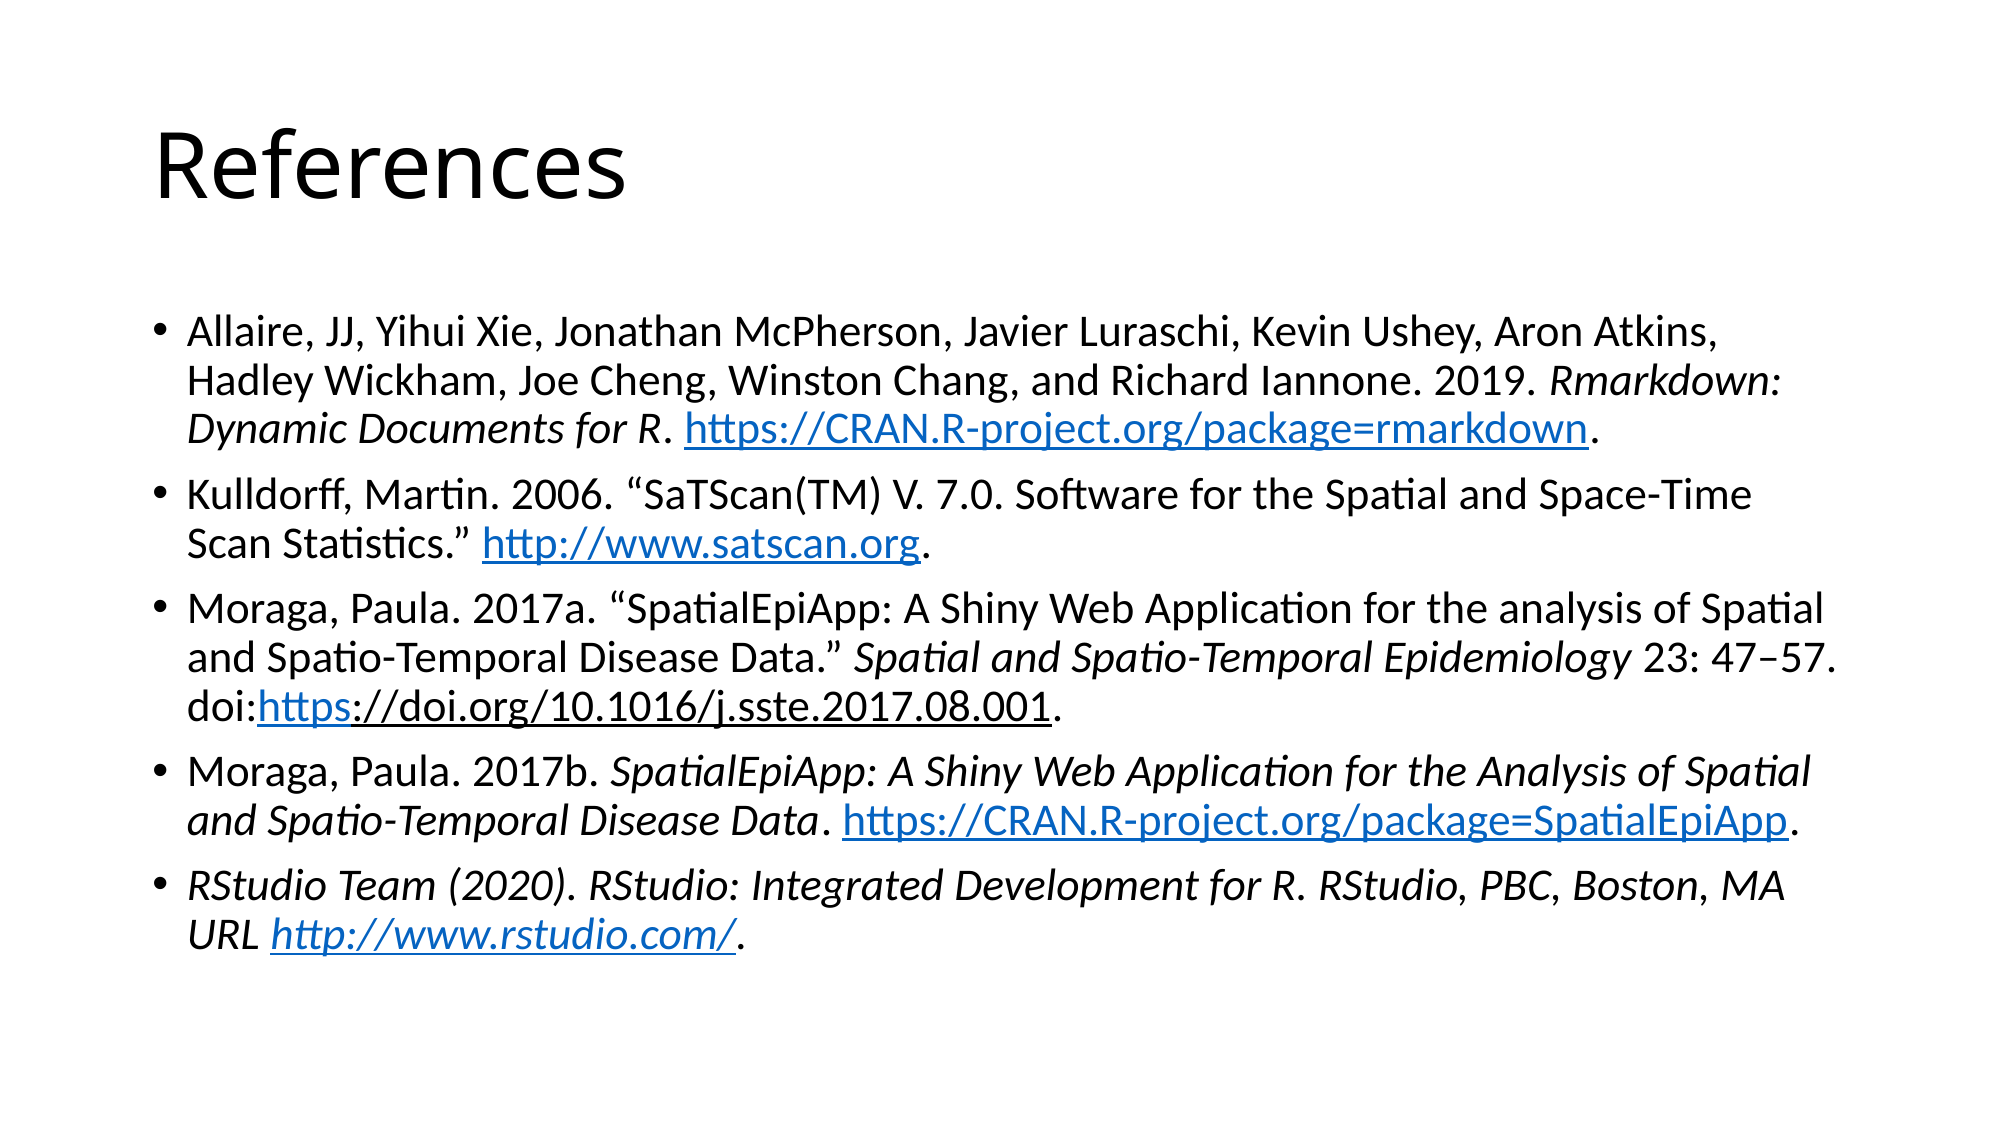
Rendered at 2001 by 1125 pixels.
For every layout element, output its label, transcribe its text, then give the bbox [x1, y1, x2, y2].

list Allaire, JJ, Yihui Xie, Jonathan McPherson, Javier Luraschi, Kevin Ushey, Aron Atkins, Hadley Wickham, Joe Cheng, Winston Chang, and Richard Iannone. 2019. Rmarkdown: Dynamic Documents for R. https://CRAN.R-project.org/package=rmarkdown. Kulldorff, Martin. 2006. “SaTScan(TM) V. 7.0. Software for the Spatial and Space-Time Scan Statistics.” http://www.satscan.org. Moraga, Paula. 2017a. “SpatialEpiApp: A Shiny Web Application for the analysis of Spatial and Spatio-Temporal Disease Data.” Spatial and Spatio-Temporal Epidemiology 23: 47–57. doi:https://doi.org/10.1016/j.sste.2017.08.001. Moraga, Paula. 2017b. SpatialEpiApp: A Shiny Web Application for the Analysis of Spatial and Spatio-Temporal Disease Data. https://CRAN.R-project.org/package=SpatialEpiApp. RStudio Team (2020). RStudio: Integrated Development for R. RStudio, PBC, Boston, MA URL http://www.rstudio.com/. [137, 299, 1863, 1014]
title References [137, 59, 1863, 278]
